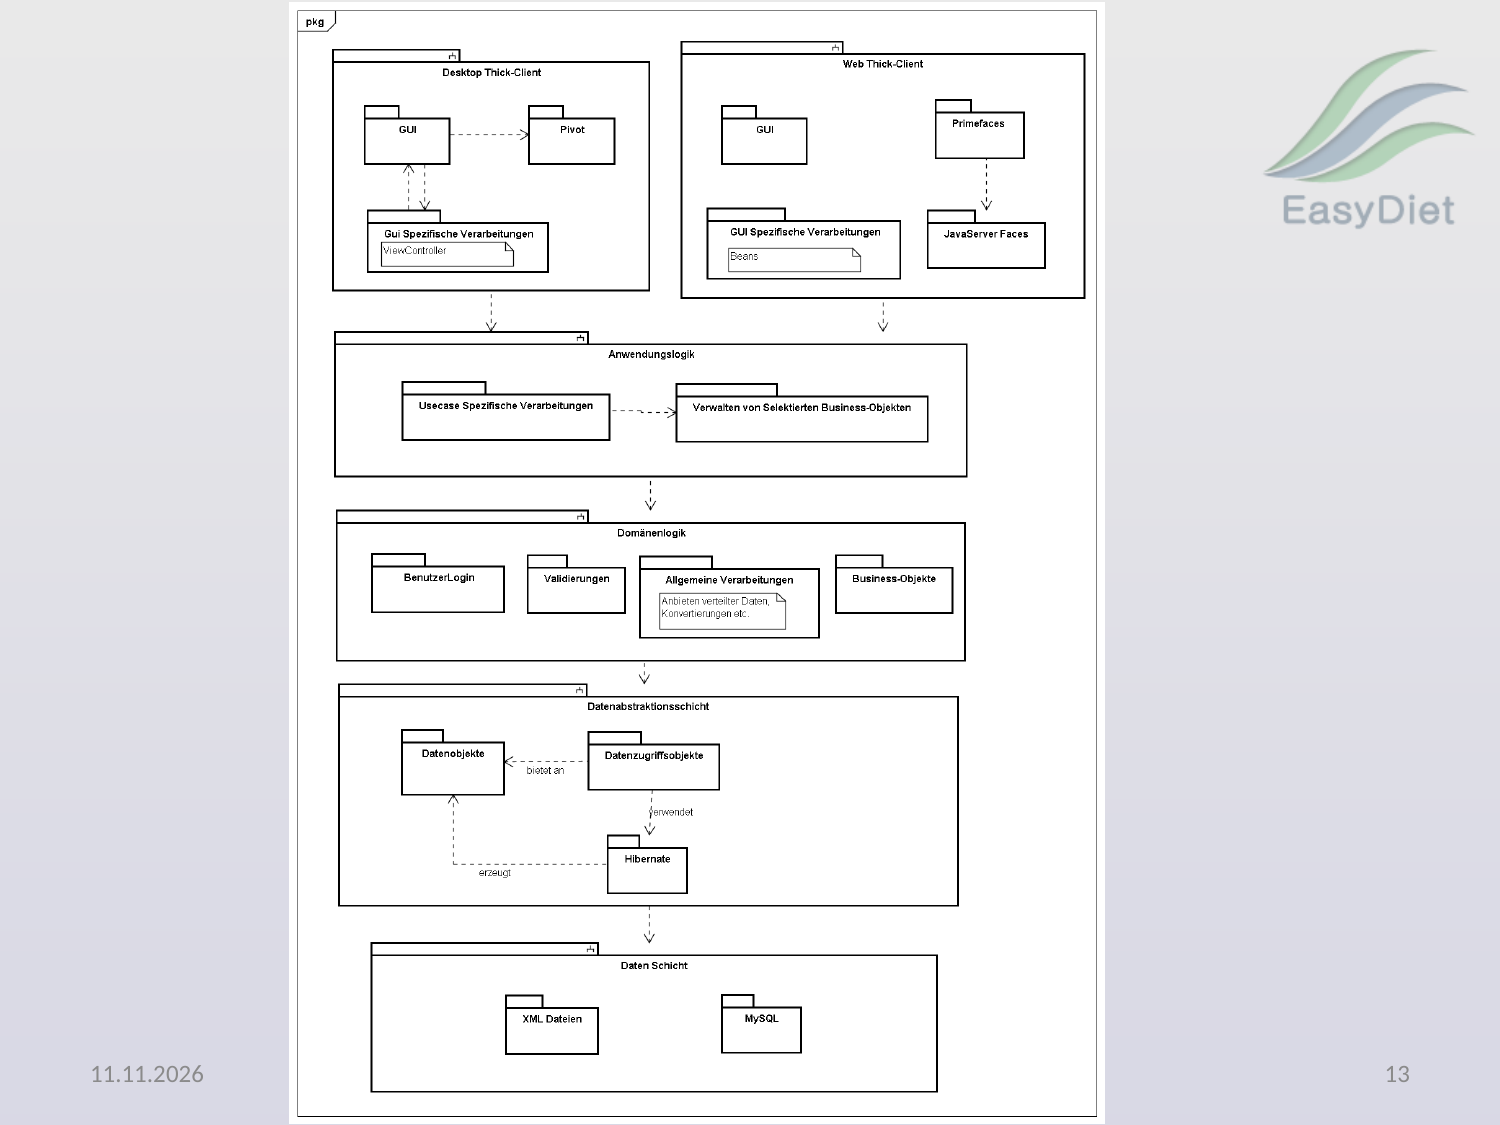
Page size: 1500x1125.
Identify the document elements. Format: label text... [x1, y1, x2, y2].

slide_number 13 [1109, 1042, 1425, 1103]
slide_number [75, 1042, 283, 1103]
picture [0, 0, 1500, 1125]
